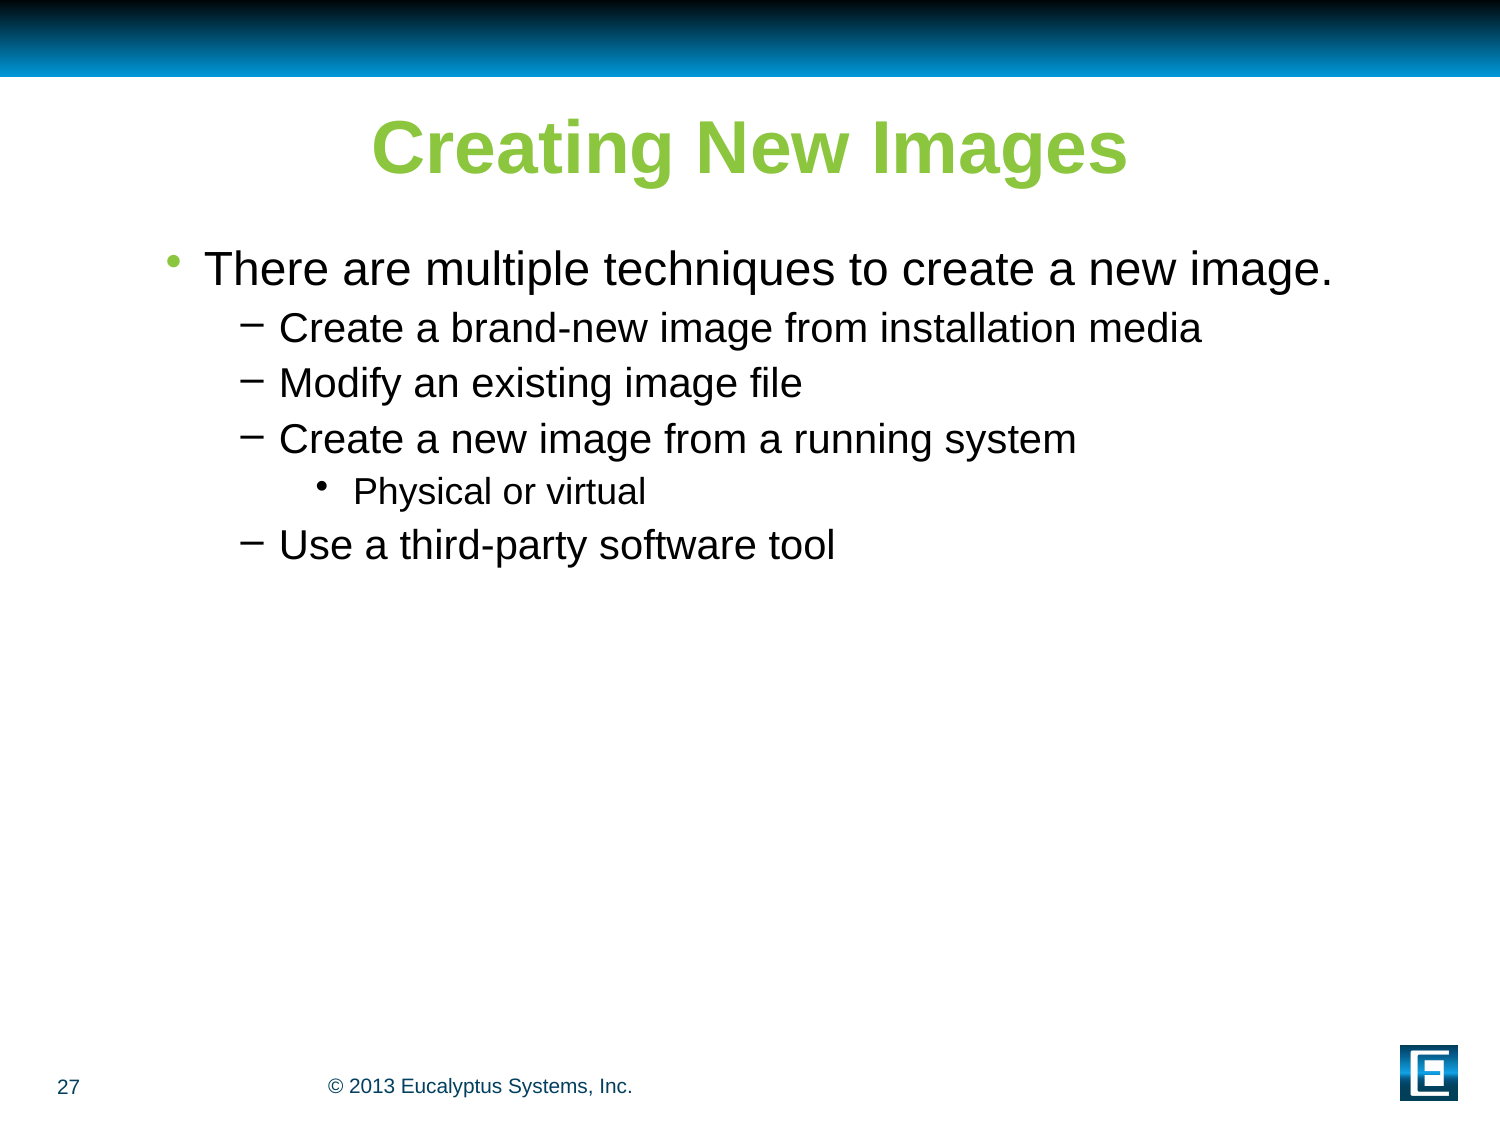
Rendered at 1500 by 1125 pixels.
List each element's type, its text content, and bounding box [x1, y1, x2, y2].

slide_number 27 [42, 1060, 117, 1112]
picture [1400, 1051, 1458, 1095]
picture [328, 1078, 343, 1093]
list There are multiple techniques to create a new image. Create a brand-new image from installation media Modify an existing image file Create a new image from a running system Physical or virtual Use a third-party software tool [51, 233, 1450, 1028]
title Creating New Images [51, 99, 1450, 233]
